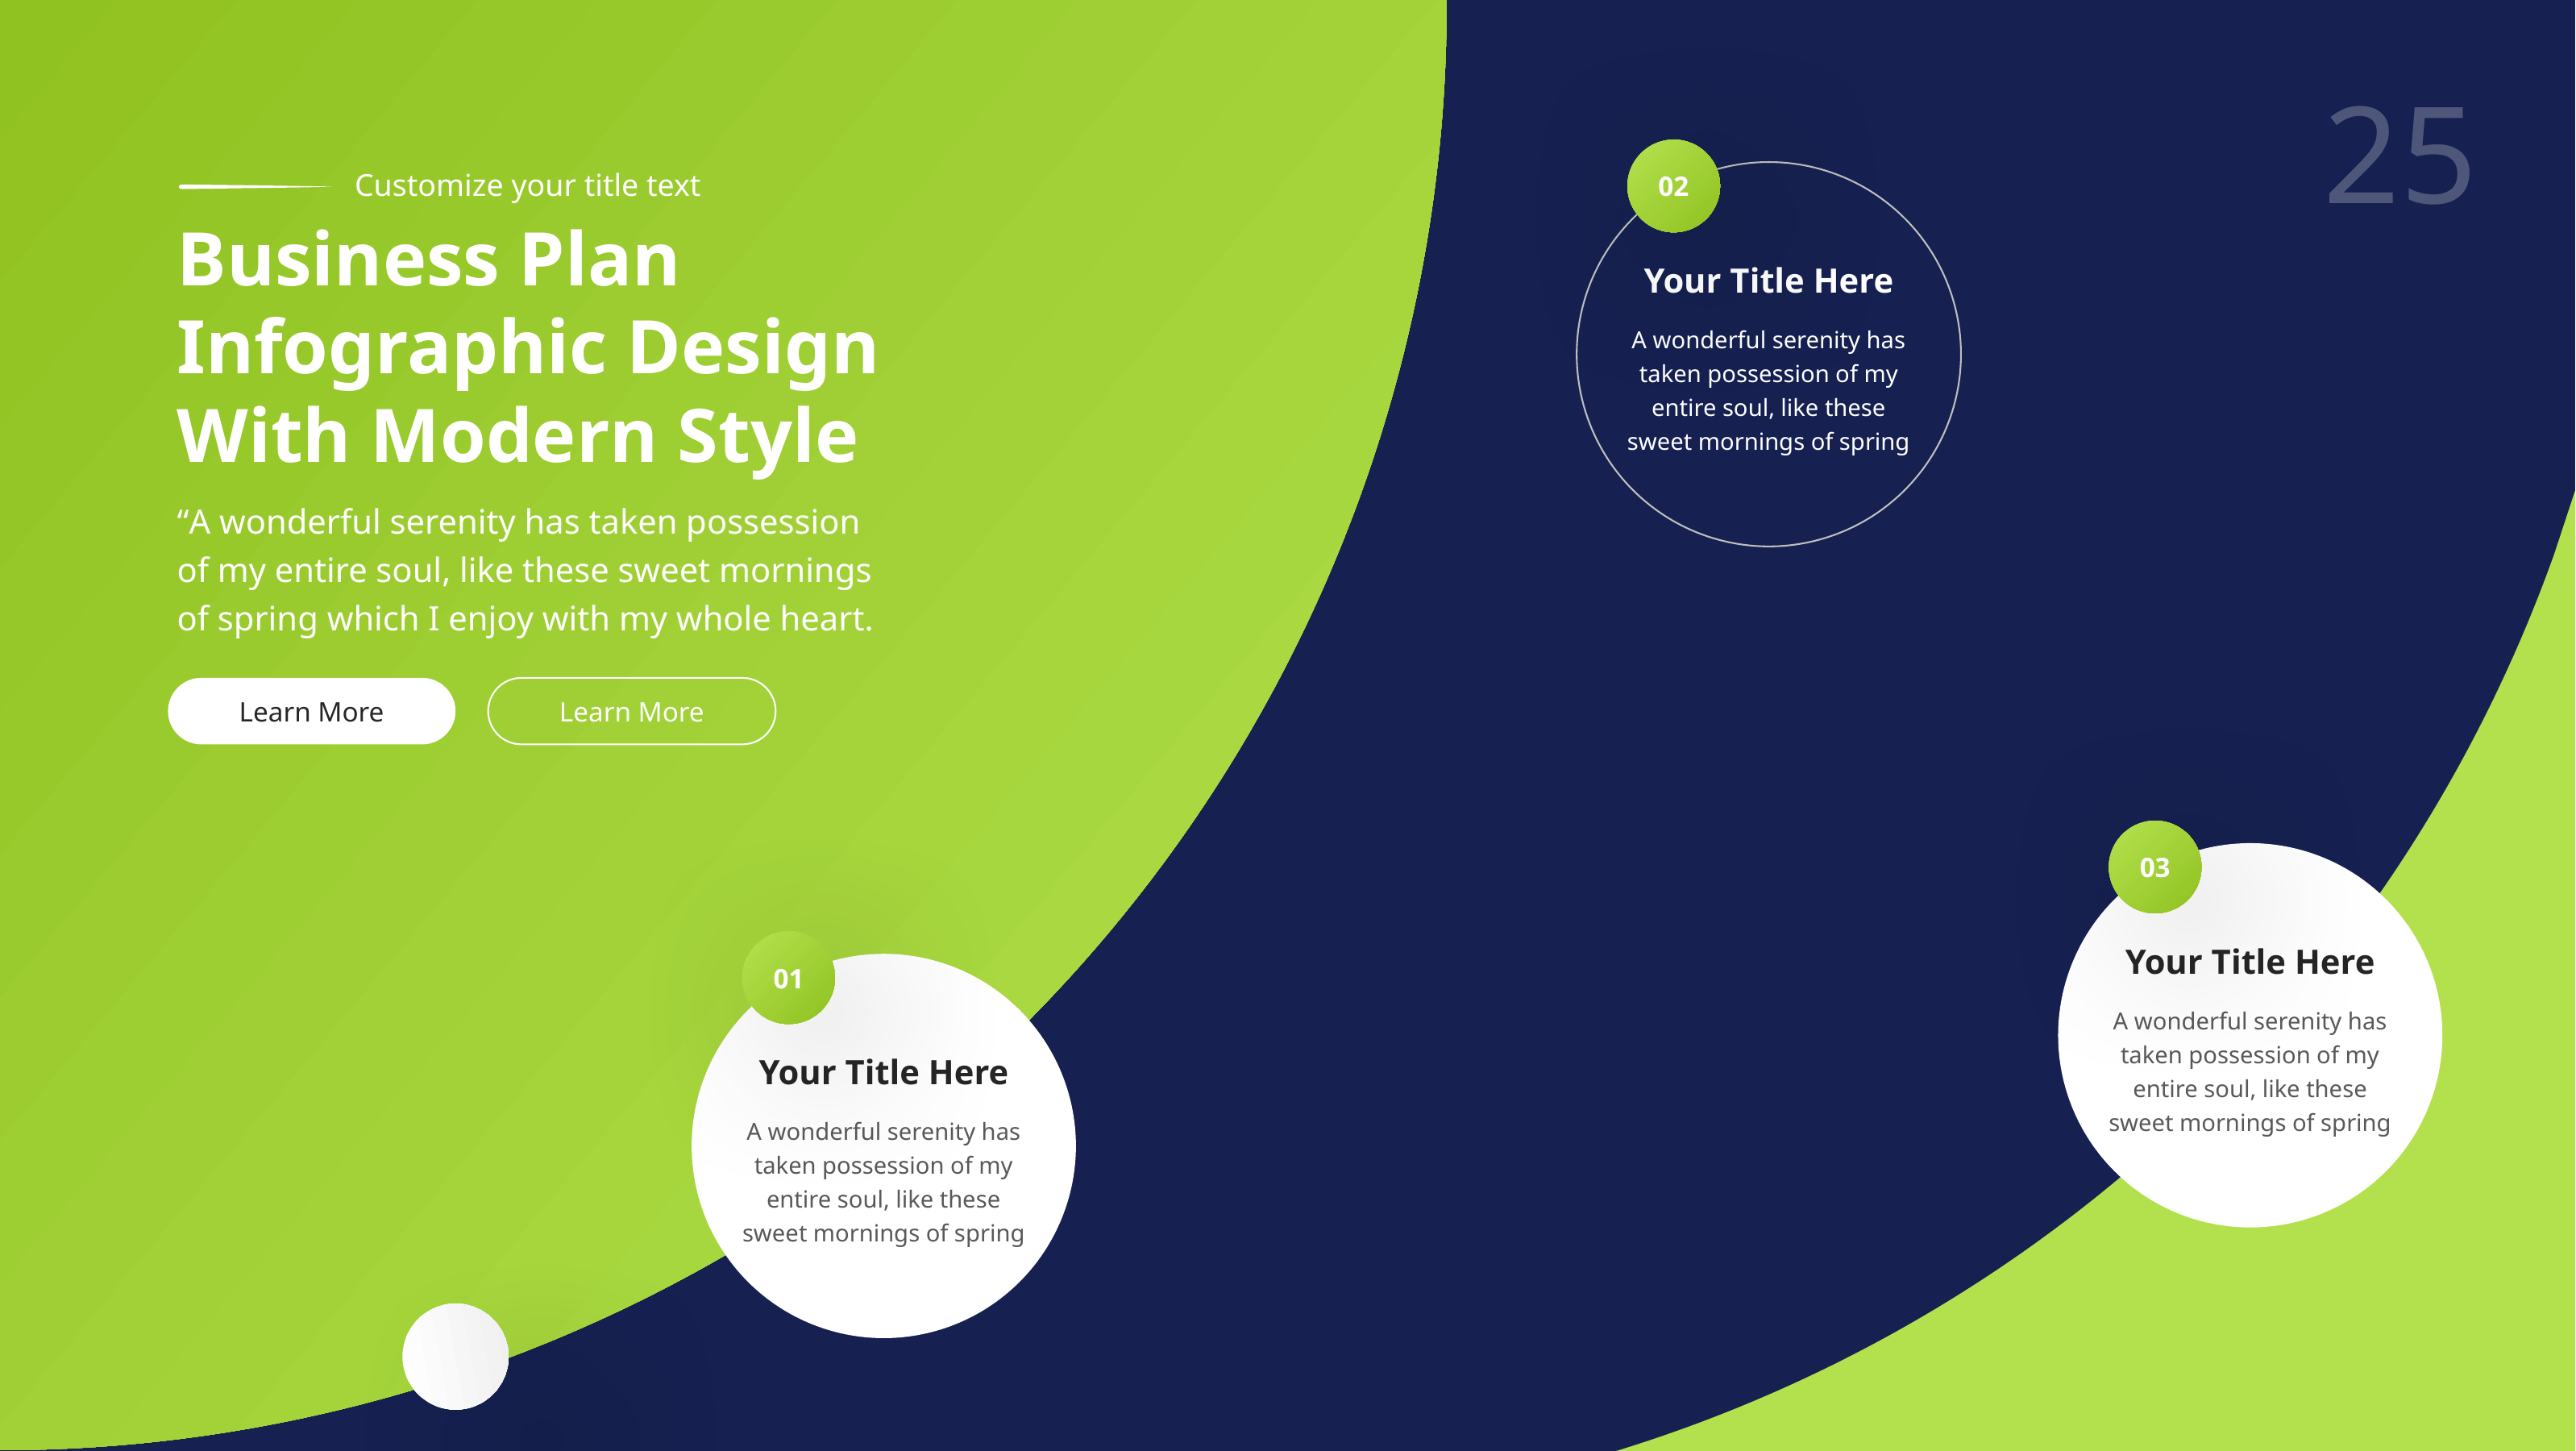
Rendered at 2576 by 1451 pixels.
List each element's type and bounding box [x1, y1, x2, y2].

text_box [167, 676, 457, 746]
text_box [2397, 909, 2444, 1161]
text_box [402, 1303, 509, 1410]
text_box [164, 160, 1076, 484]
picture [799, 378, 2397, 1303]
text_box [177, 183, 332, 191]
text_box [487, 676, 777, 746]
text_box [1576, 139, 1962, 378]
text_box [691, 930, 995, 1340]
text_box [164, 486, 799, 644]
